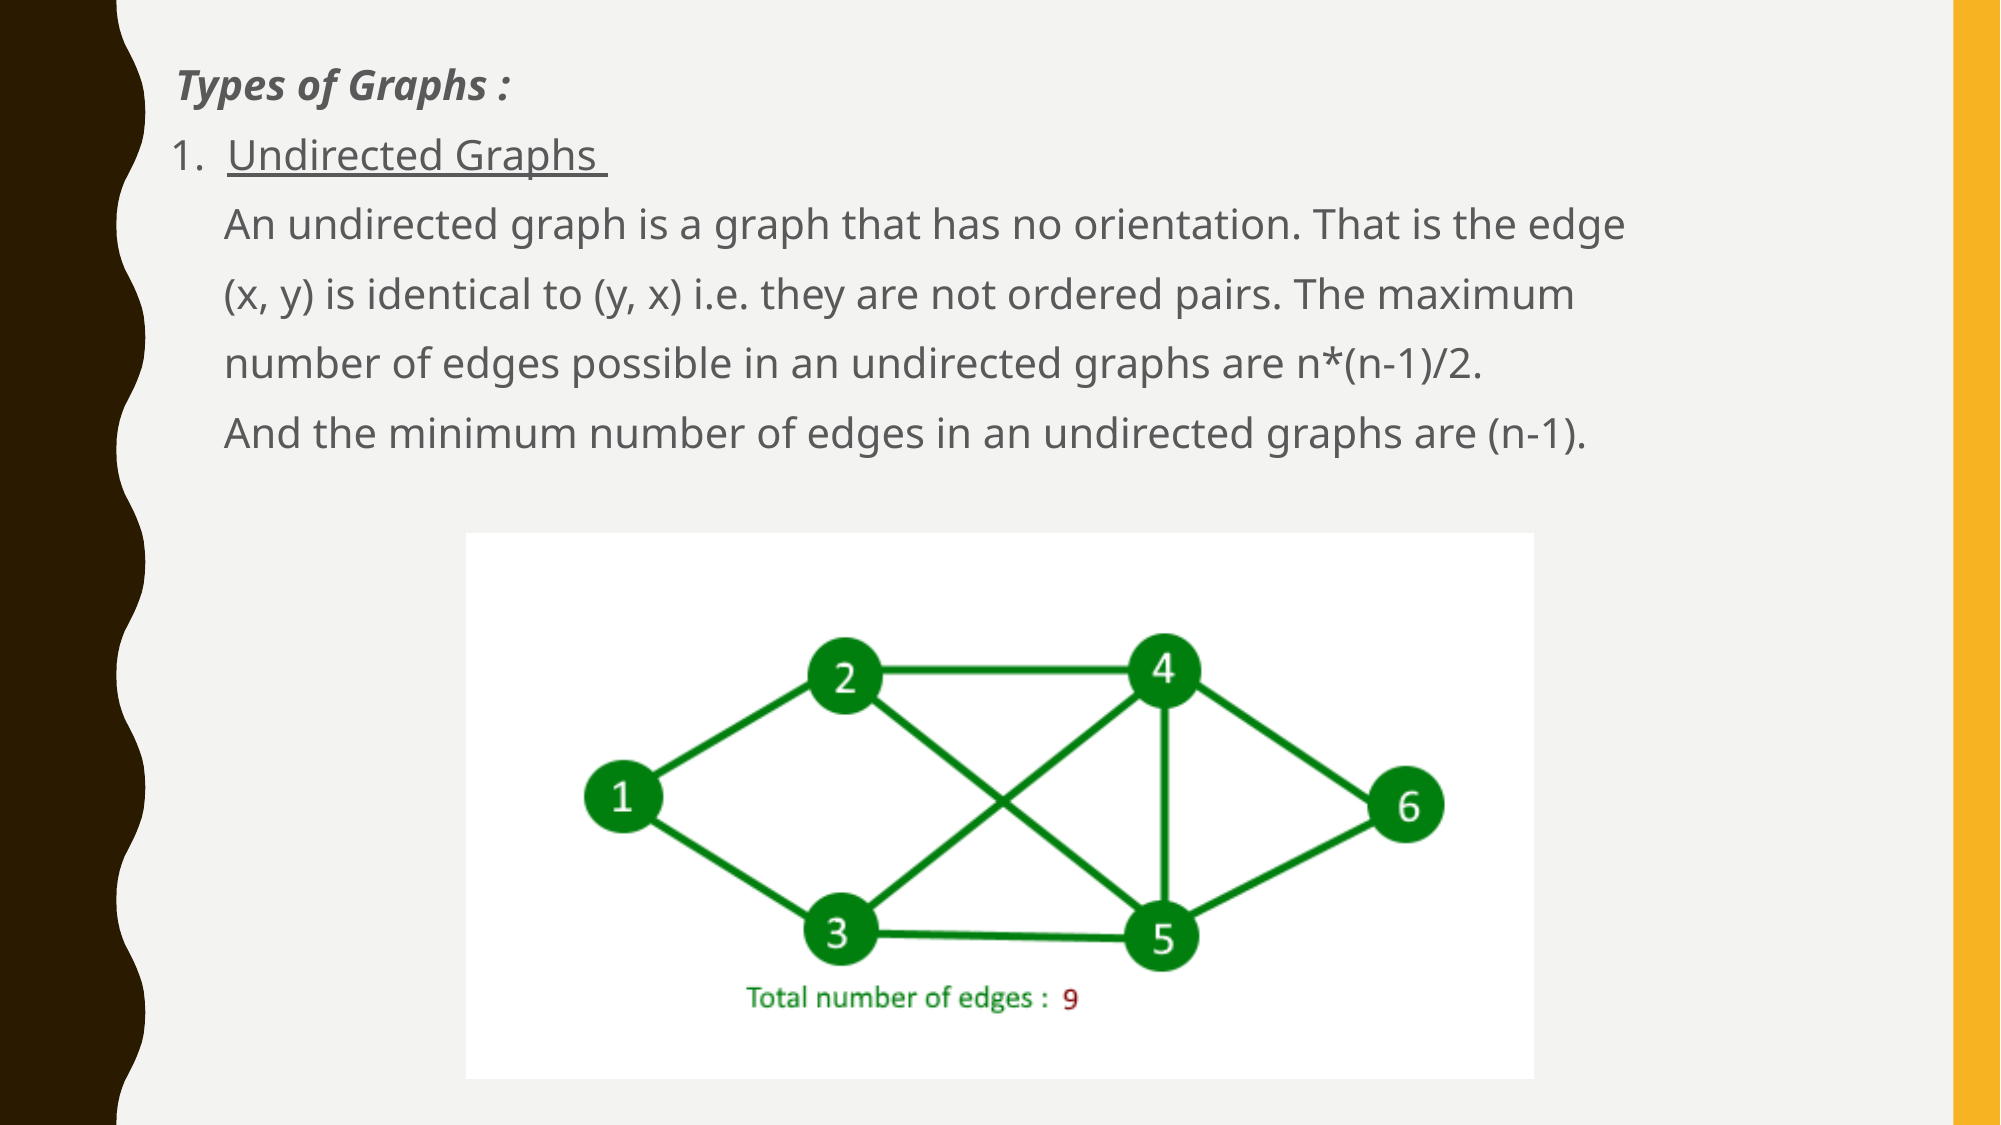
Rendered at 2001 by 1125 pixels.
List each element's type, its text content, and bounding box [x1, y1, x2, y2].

picture [466, 533, 1534, 1079]
list Types of Graphs : 1. Undirected Graphs An undirected graph is a graph that has no orientation. That is the edge (x, y) is identical to (y, x) i.e. they are not ordered pairs. The maximum number of edges possible in an undirected graphs are n*(n-1)/2. And the minimum number of edges in an undirected graphs are (n-1). [26, 46, 1924, 1085]
